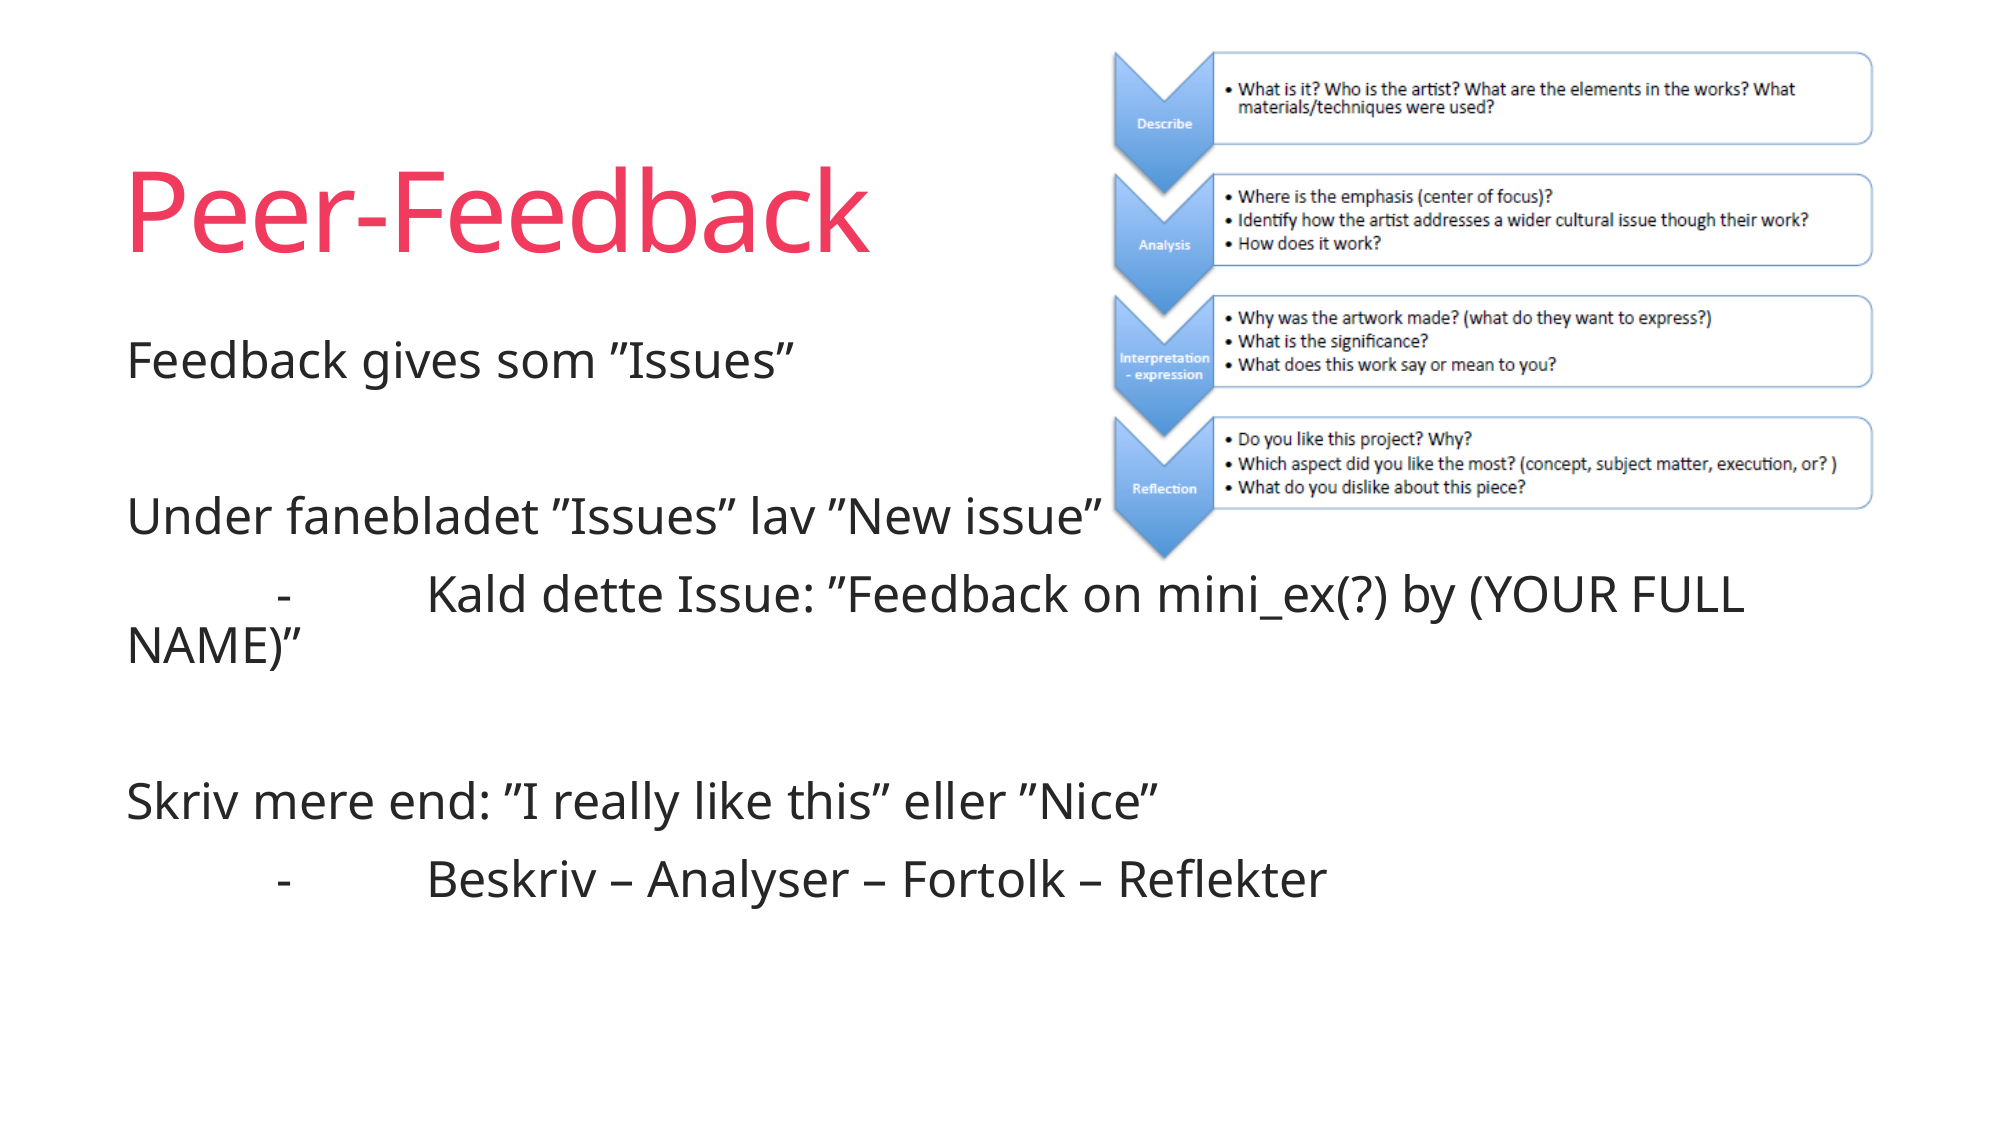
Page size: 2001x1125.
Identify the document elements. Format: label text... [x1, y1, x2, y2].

title Peer-Feedback [107, 81, 1107, 354]
picture [1107, 46, 1879, 568]
list Feedback gives som ”Issues” Under fanebladet ”Issues” lav ”New issue” - Kald dette Issue: ”Feedback on mini_ex(?) by (YOUR FULL NAME)” Skriv mere end: ”I really like this” eller ”Nice” - Beskriv – Analyser – Fortolk – Reflekter [111, 329, 1876, 948]
